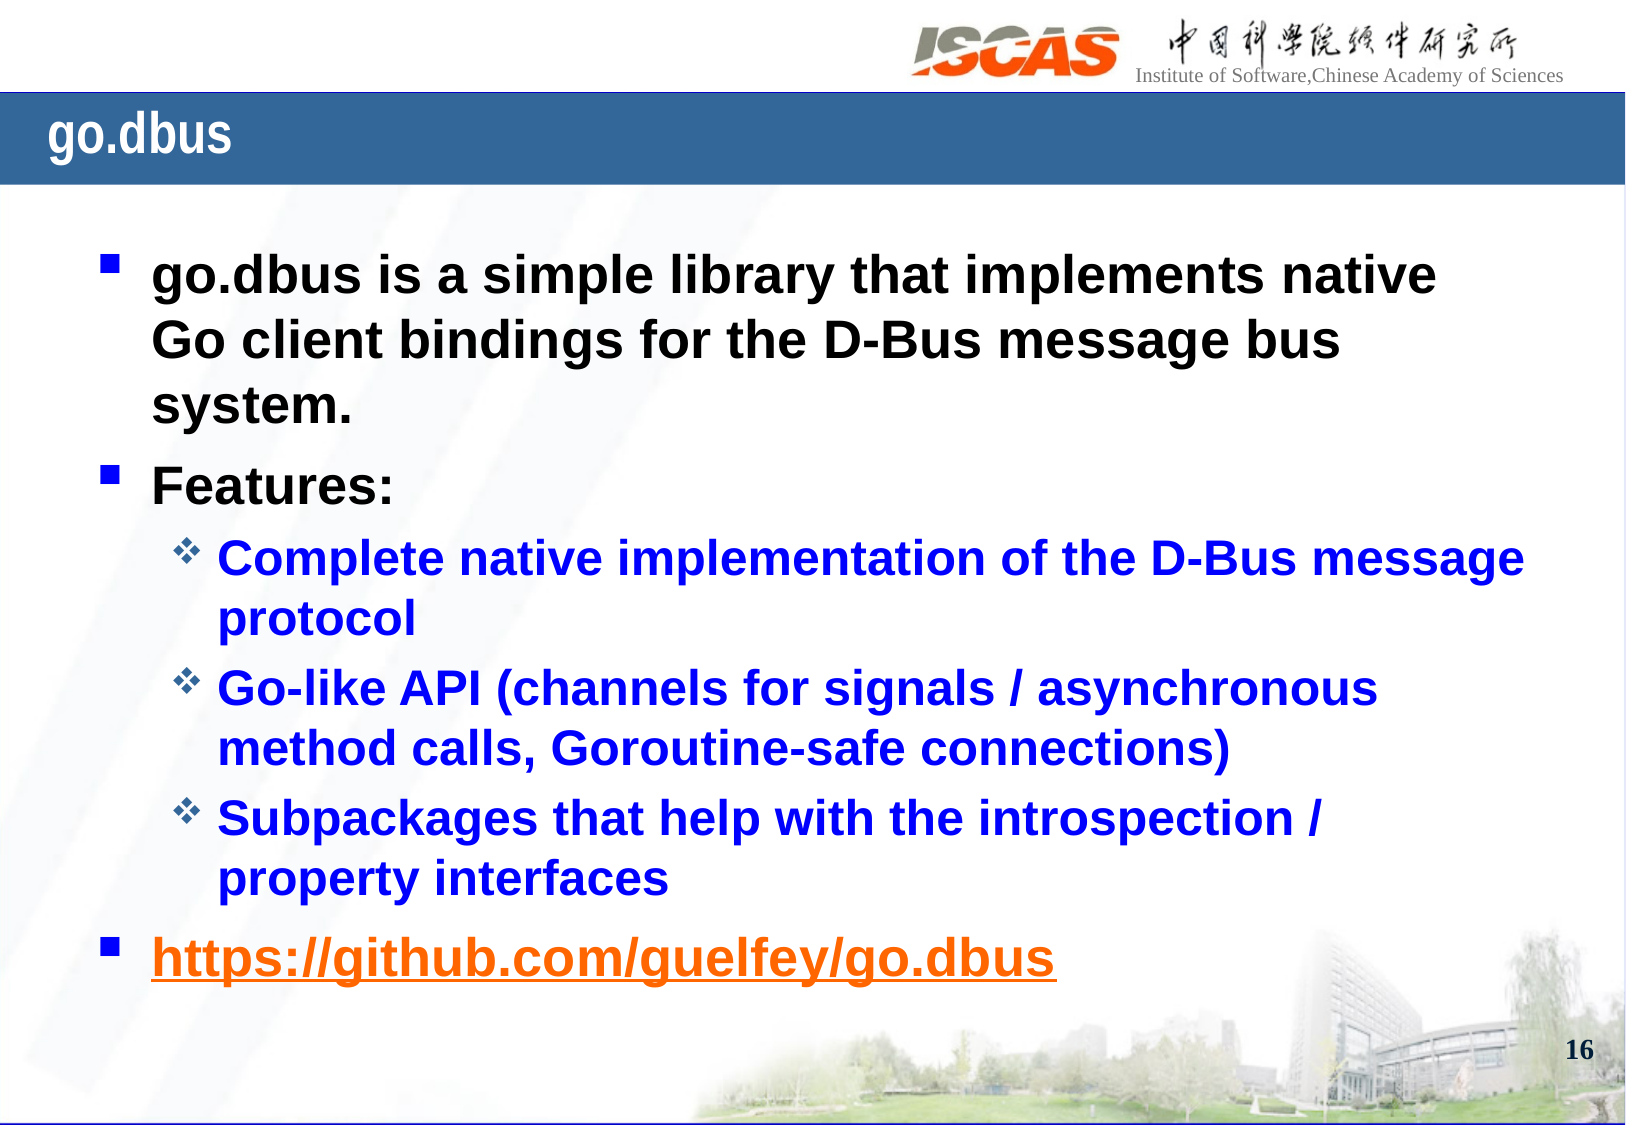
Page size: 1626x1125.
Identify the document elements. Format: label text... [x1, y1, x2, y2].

list go.dbus is a simple library that implements native Go client bindings for the D-Bus message bus system. Features: Complete native implementation of the D-Bus message protocol Go-like API (channels for signals / asynchronous method calls, Goroutine-safe connections) Subpackages that help with the introspection / property interfaces https://github.com/guelfey/go.dbus [80, 231, 1545, 988]
picture [1166, 15, 1519, 71]
picture [907, 18, 1132, 87]
title go.dbus [0, 93, 1625, 185]
picture [0, 92, 1626, 1125]
slide_number 16 [1296, 1023, 1610, 1099]
